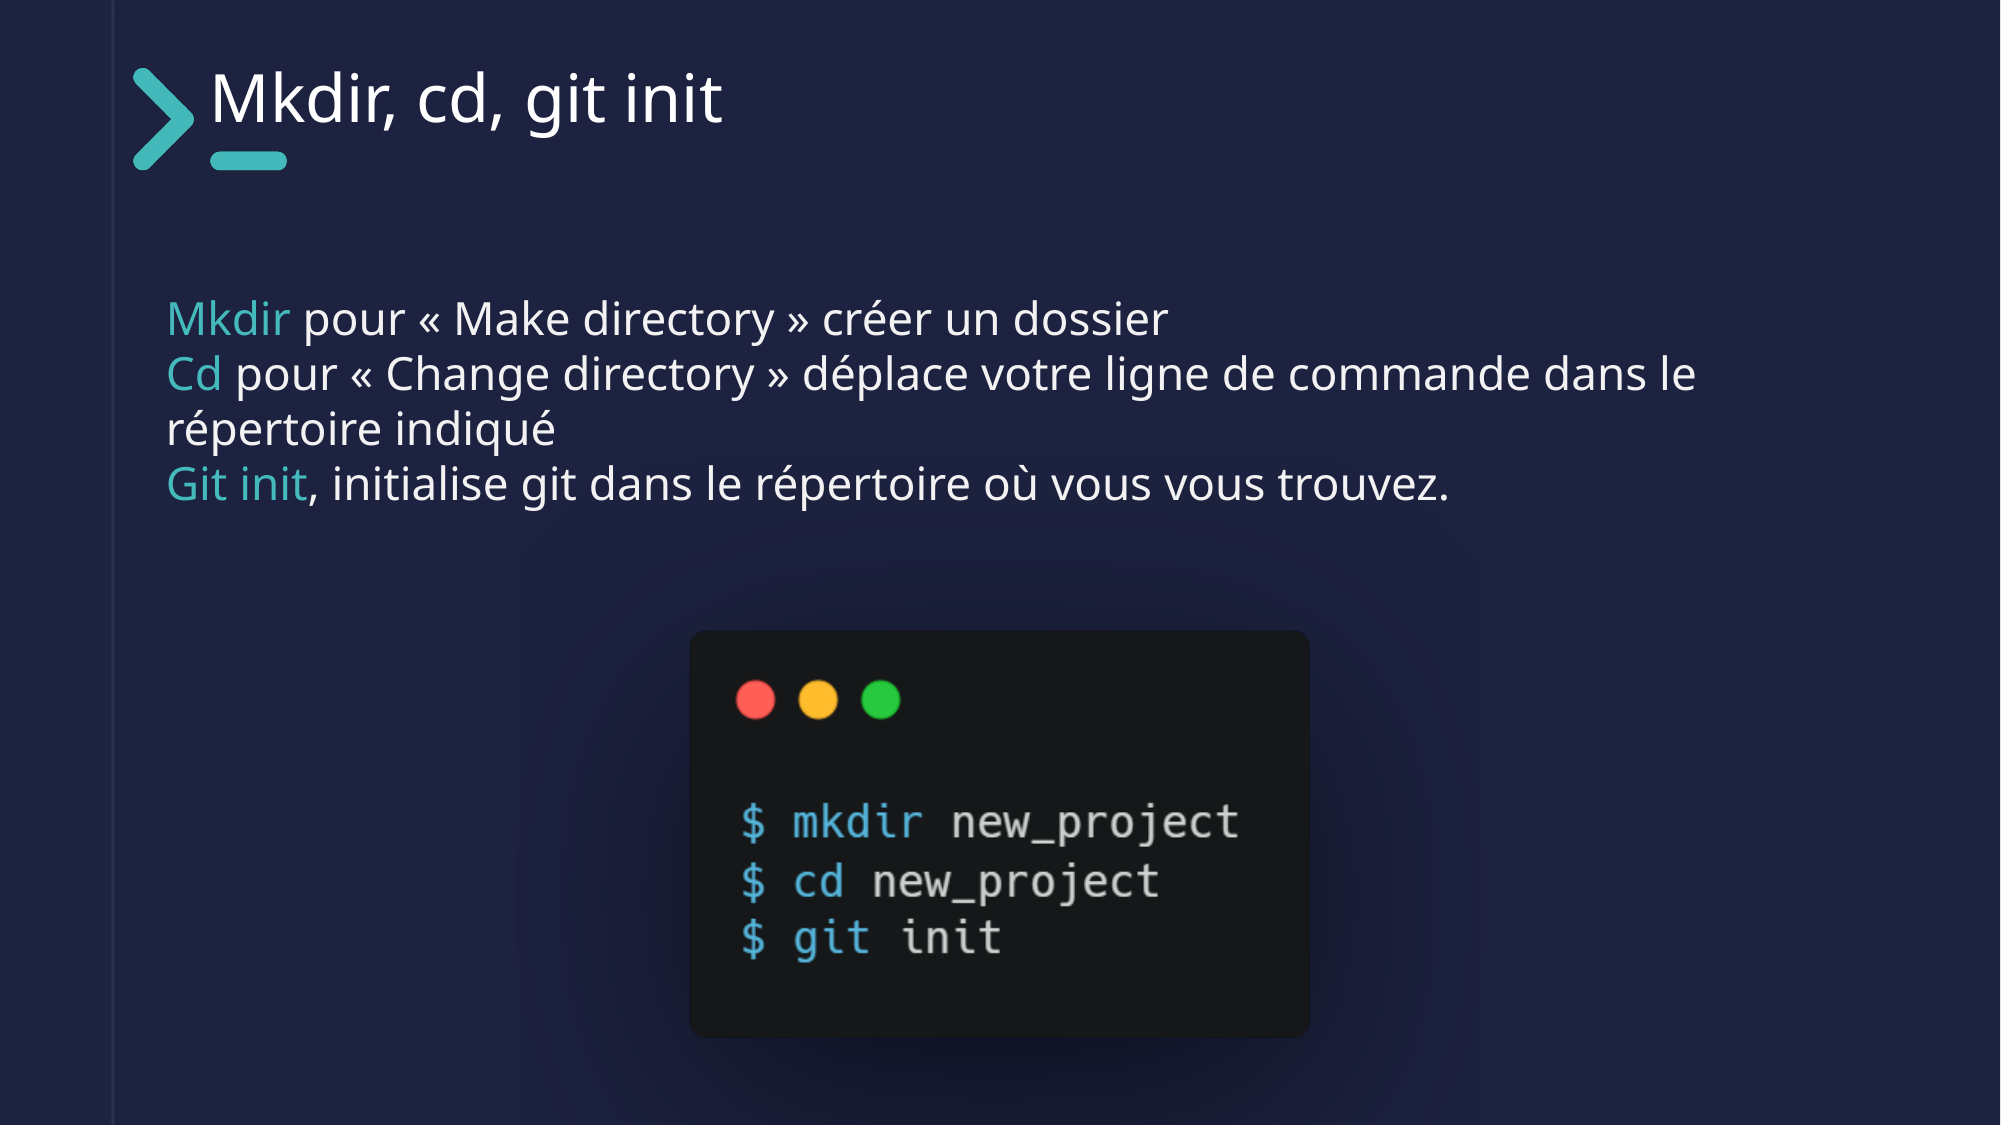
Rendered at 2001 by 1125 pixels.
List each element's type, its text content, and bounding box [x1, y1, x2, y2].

text_box Mkdir pour « Make directory » créer un dossier Cd pour « Change directory » déplace votre ligne de commande dans le répertoire indiqué Git init, initialise git dans le répertoire où vous vous trouvez. [151, 282, 1849, 628]
text_box Mkdir, cd, git init [195, 48, 1402, 143]
picture [0, 0, 2001, 1125]
